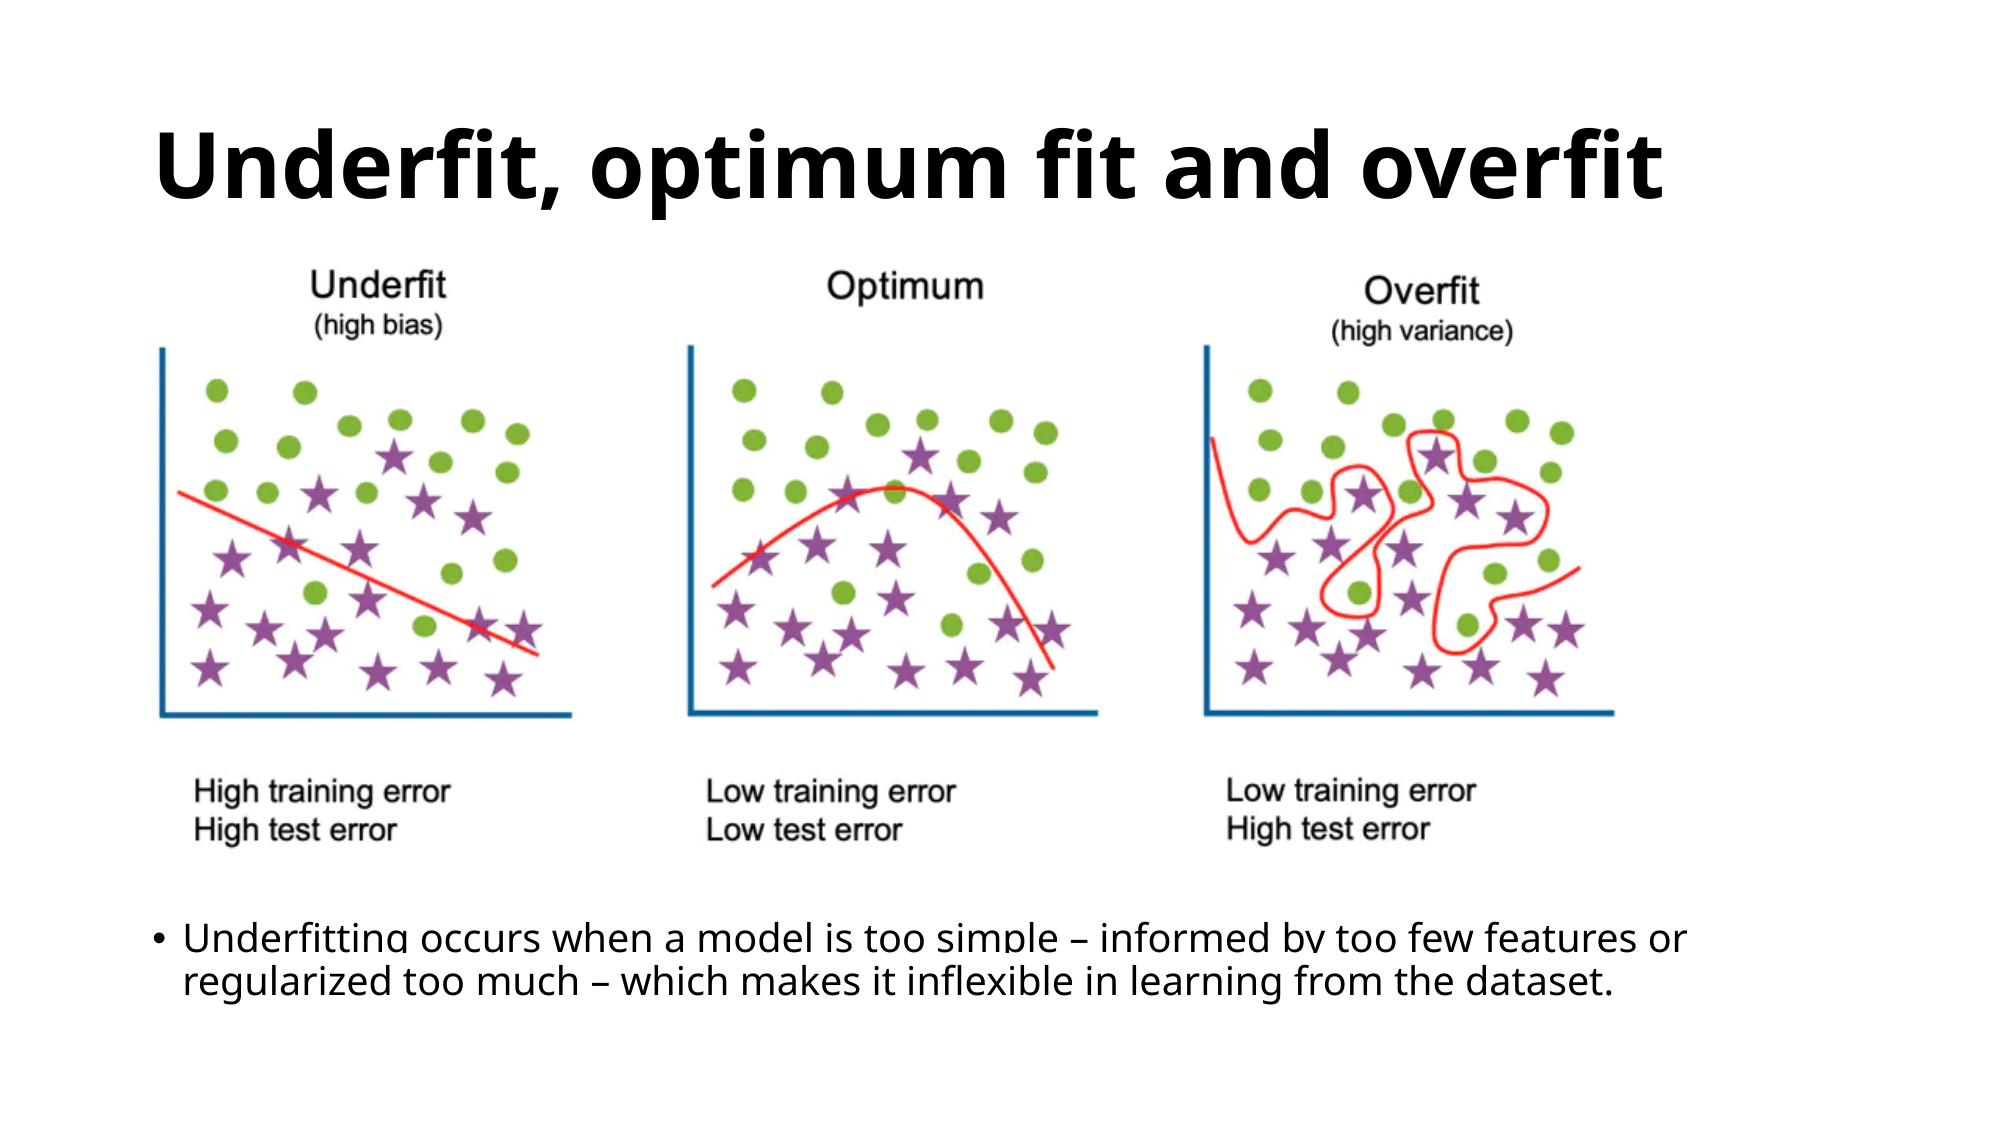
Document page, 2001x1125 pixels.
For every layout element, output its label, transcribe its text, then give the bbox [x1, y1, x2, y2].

title Underfit, optimum fit and overfit [137, 59, 1863, 278]
list Underfitting occurs when a model is too simple – informed by too few features or regularized too much – which makes it inflexible in learning from the dataset. [137, 911, 1863, 1014]
picture [127, 223, 1650, 883]
